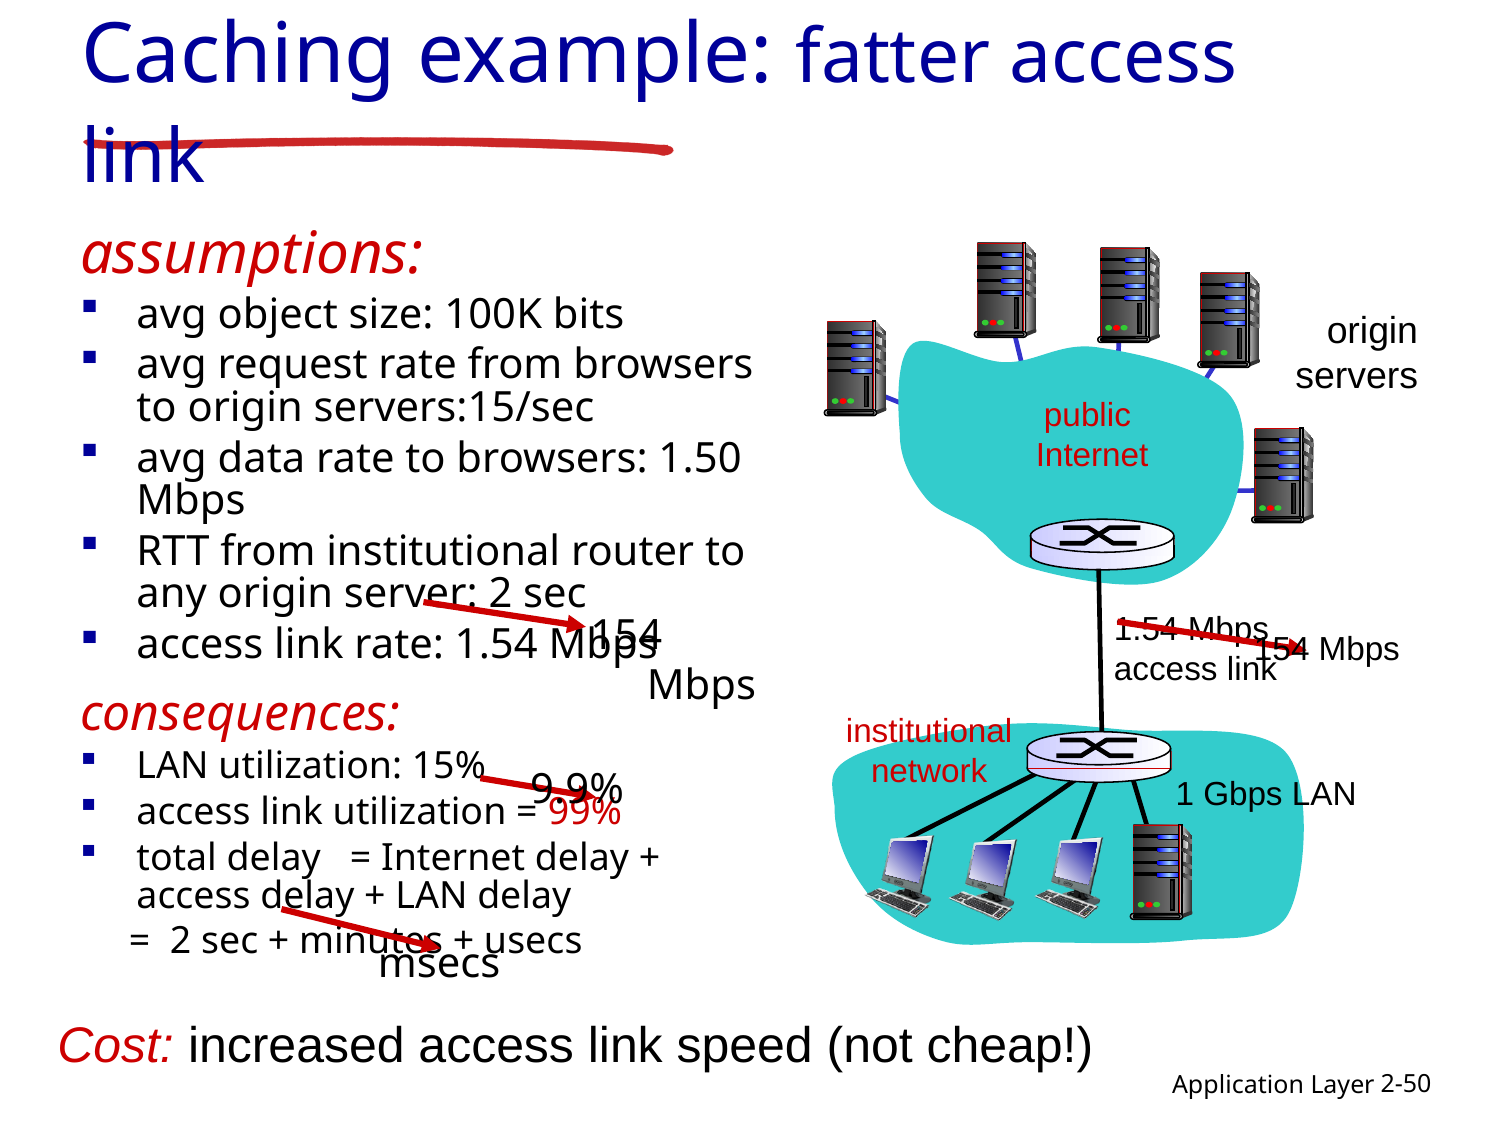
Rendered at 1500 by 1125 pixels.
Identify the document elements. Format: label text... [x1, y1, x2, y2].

text_box assumptions: avg object size: 100K bits avg request rate from browsers to origin servers:15/sec avg data rate to browsers: 1.50 Mbps RTT from institutional router to any origin server: 2 sec access link rate: 1.54 Mbps consequences: LAN utilization: 15% access link utilization = 99% total delay = Internet delay + access delay + LAN delay = 2 sec + minutes + usecs [65, 218, 783, 982]
text_box institutional network [830, 702, 1028, 797]
footer Application Layer [914, 1060, 1391, 1109]
text_box [1099, 578, 1170, 585]
text_box 154 Mbps [1239, 620, 1500, 675]
text_box [1072, 578, 1098, 583]
text_box [1028, 723, 1101, 730]
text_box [1018, 833, 1106, 926]
text_box Cost: increased access link speed (not cheap!) [42, 1005, 1222, 1080]
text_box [1026, 731, 1172, 783]
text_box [1197, 272, 1261, 368]
text_box [1171, 730, 1294, 764]
title Caching example: fatter access link [66, 44, 1342, 154]
text_box [833, 790, 1304, 945]
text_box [1030, 519, 1176, 570]
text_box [1097, 247, 1161, 343]
text_box 154 Mbps [575, 600, 773, 715]
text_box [1251, 427, 1315, 523]
text_box 9.9% [515, 754, 752, 820]
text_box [1130, 824, 1193, 920]
picture [79, 132, 681, 161]
text_box msecs [363, 928, 628, 994]
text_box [824, 320, 887, 416]
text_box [848, 831, 936, 924]
text_box public Internet [1011, 386, 1164, 481]
text_box [898, 340, 1244, 574]
slide_number 2-50 [1365, 1059, 1477, 1106]
text_box 1.54 Mbps access link [1099, 599, 1294, 695]
text_box origin servers [1280, 299, 1433, 404]
text_box 1 Gbps LAN [1160, 764, 1372, 820]
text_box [974, 242, 1037, 338]
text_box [932, 835, 1014, 927]
